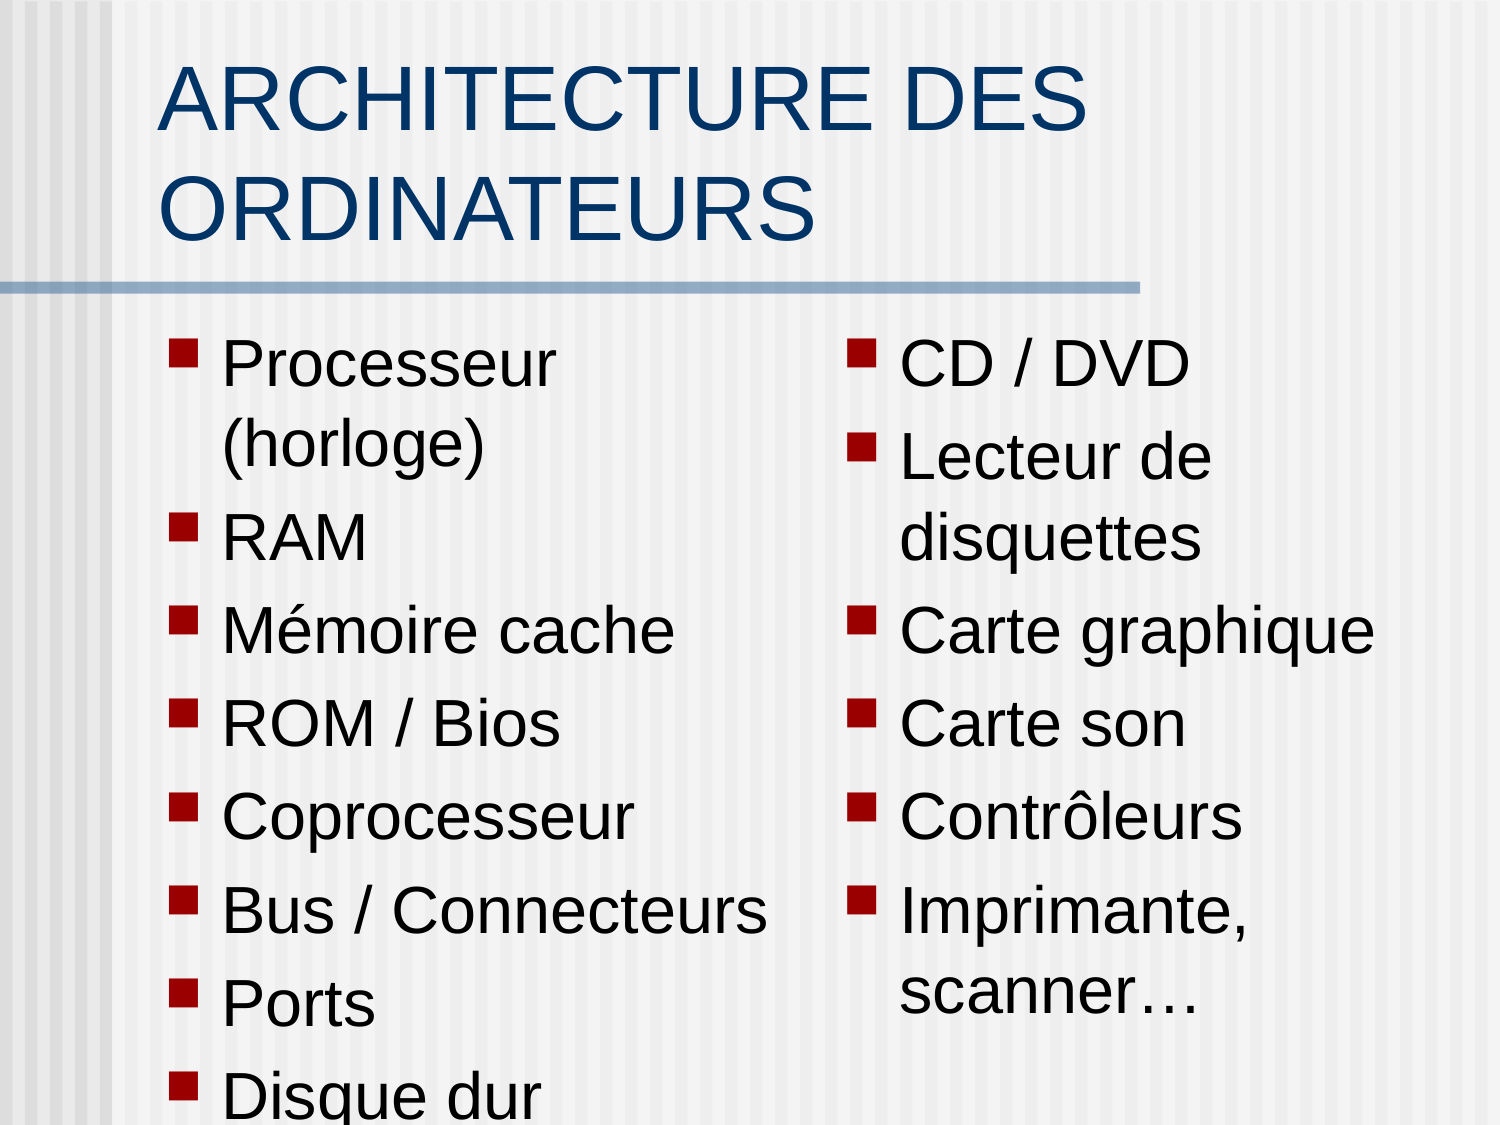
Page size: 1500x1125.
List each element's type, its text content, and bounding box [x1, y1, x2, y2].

list Processeur (horloge) RAM Mémoire cache ROM / Bios Coprocesseur Bus / Connecteurs Ports Disque dur [149, 312, 802, 1000]
title ARCHITECTURE DES ORDINATEURS [142, 87, 1482, 267]
list CD / DVD Lecteur de disquettes Carte graphique Carte son Contrôleurs Imprimante, scanner… [828, 312, 1481, 1000]
